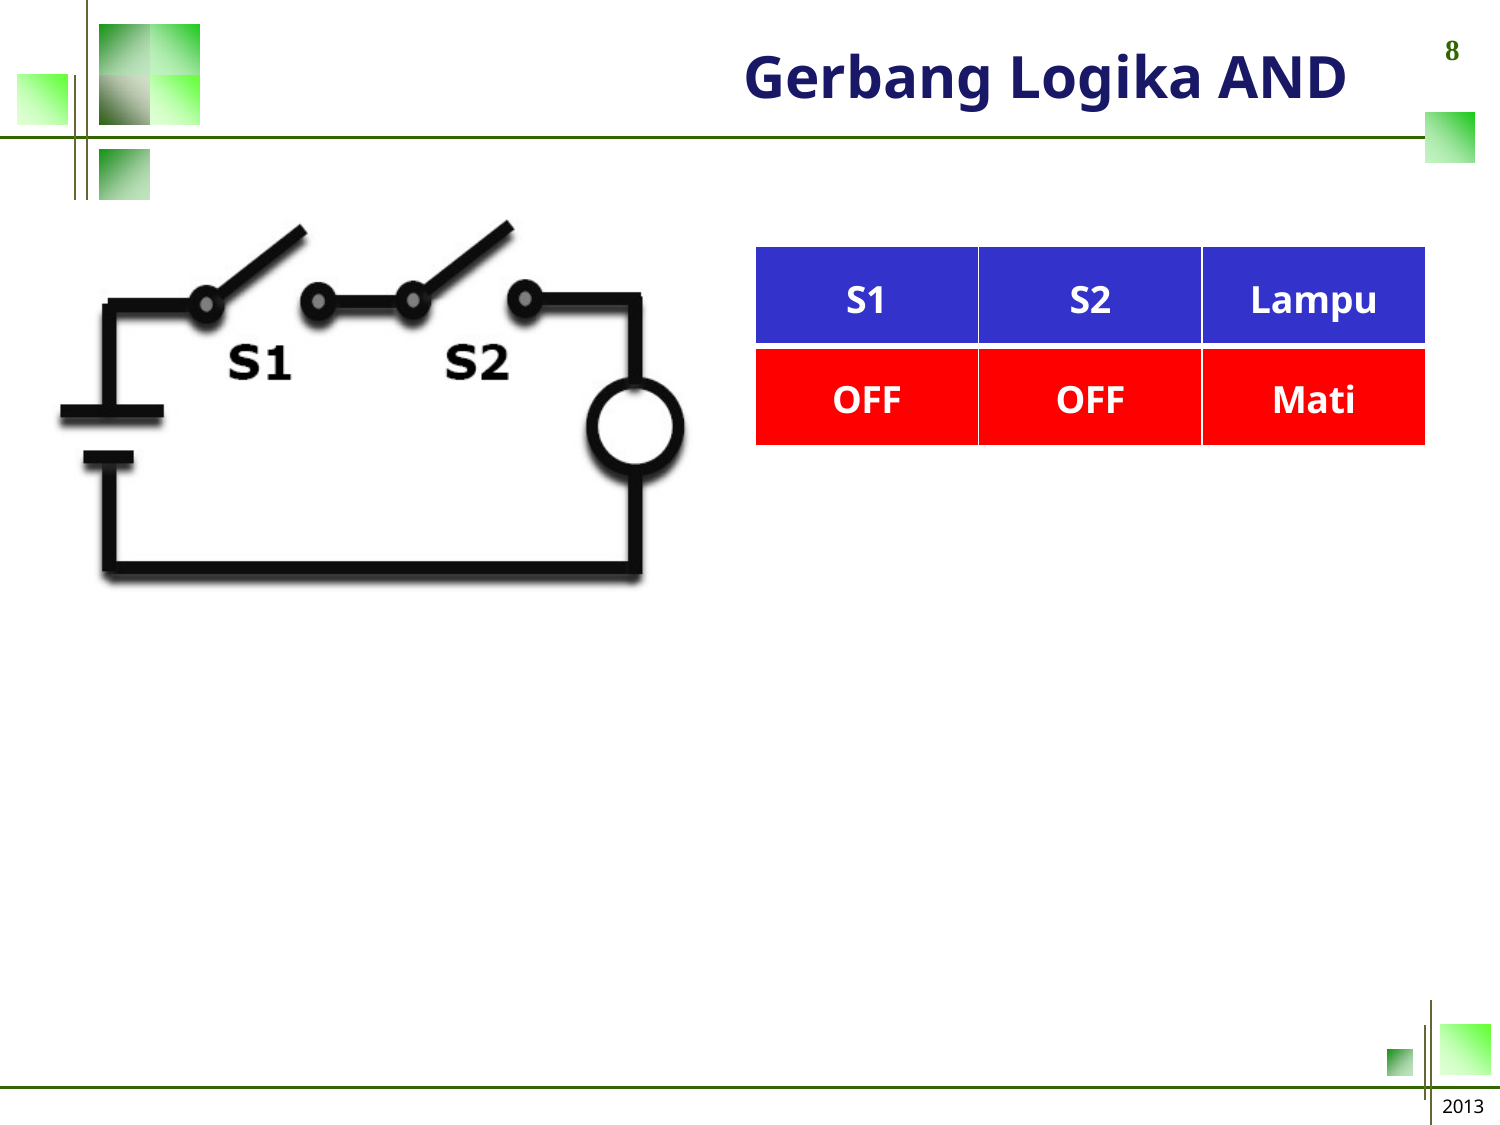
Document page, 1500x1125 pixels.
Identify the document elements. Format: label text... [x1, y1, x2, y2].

picture [1387, 1049, 1413, 1076]
slide_number 2013 [1440, 1092, 1493, 1125]
picture [52, 219, 693, 593]
table_cell OFF [979, 349, 1201, 445]
picture [99, 149, 150, 200]
table_cell Mati [1203, 349, 1425, 445]
table_header Lampu [1203, 247, 1425, 343]
table_header S2 [979, 247, 1201, 343]
table_cell OFF [756, 349, 978, 445]
table_header S1 [756, 247, 978, 343]
picture [1425, 112, 1475, 163]
text_box 8 [1443, 29, 1462, 67]
title Gerbang Logika AND [741, 38, 1423, 229]
picture [1440, 1024, 1491, 1075]
picture [17, 74, 68, 125]
picture [99, 24, 200, 125]
